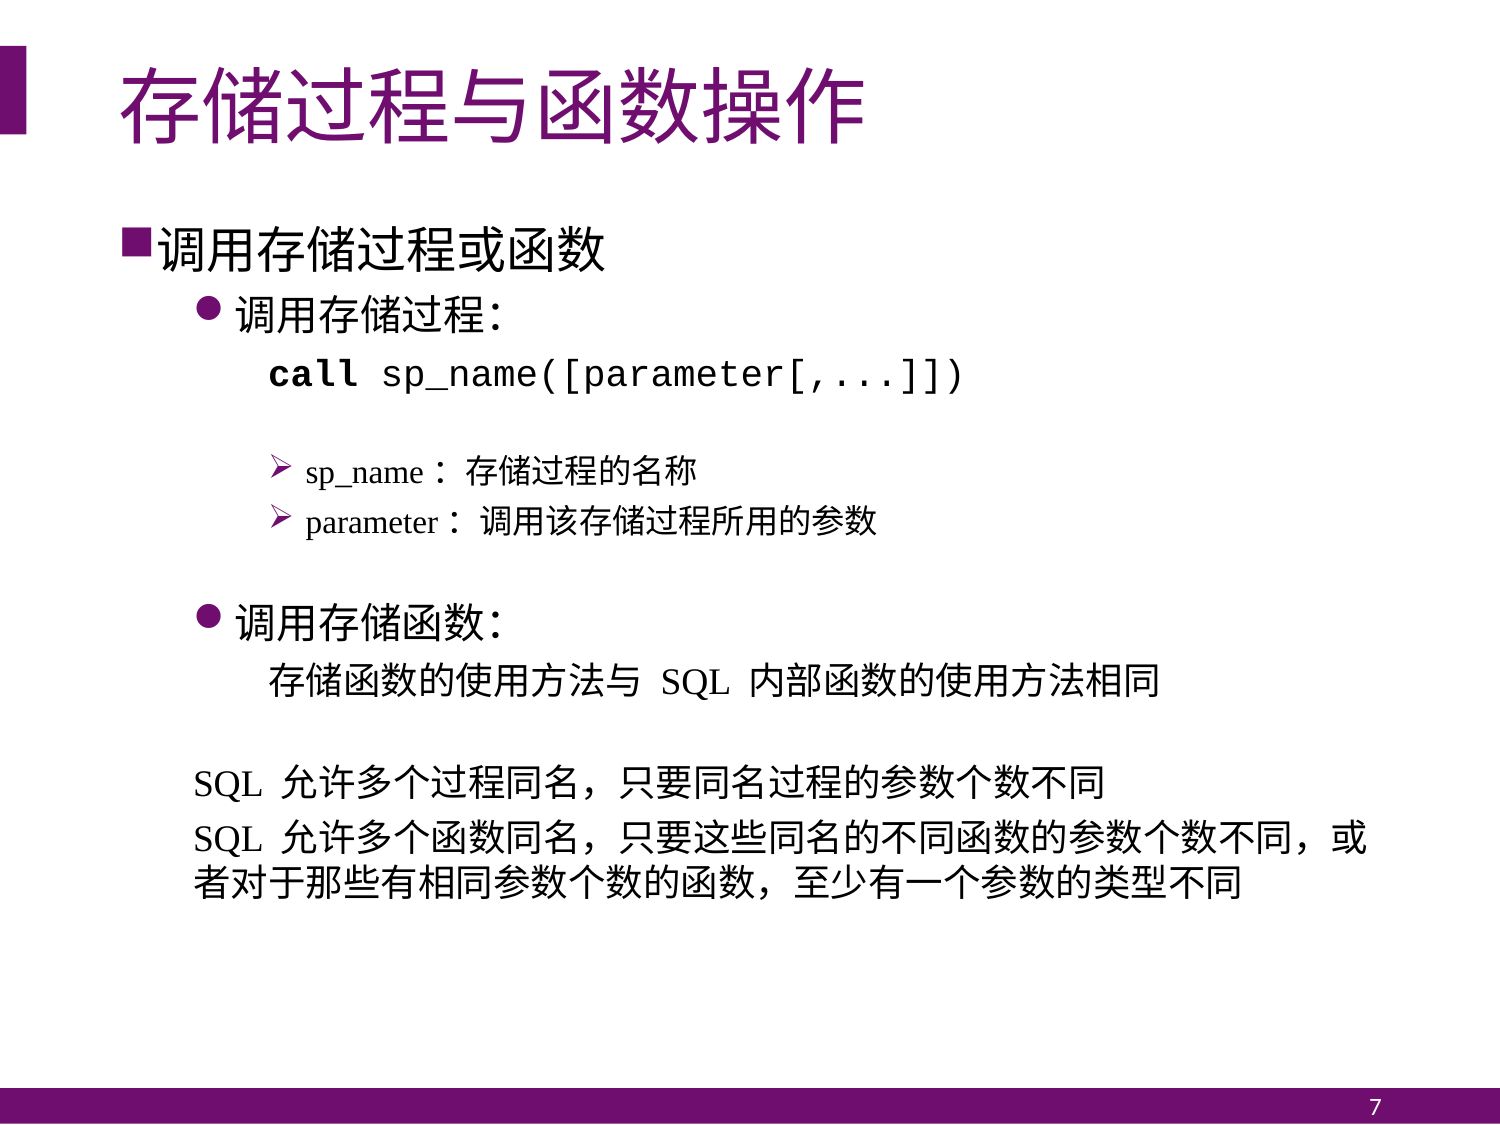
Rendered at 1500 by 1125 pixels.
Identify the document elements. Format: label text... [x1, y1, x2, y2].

slide_number 7 [1059, 1088, 1397, 1124]
list 调用存储过程或函数 调用存储过程： call sp_name([parameter[,...]]) sp_name：存储过程的名称 parameter：调用该存储过程所用的参数 调用存储函数： 存储函数的使用方法与 SQL 内部函数的使用方法相同 SQL 允许多个过程同名，只要同名过程的参数个数不同 SQL 允许多个函数同名，只要这些同名的不同函数的参数个数不同，或者对于那些有相同参数个数的函数，至少有一个参数的类型不同 [103, 210, 1397, 1038]
title 存储过程与函数操作 [103, 45, 1397, 176]
